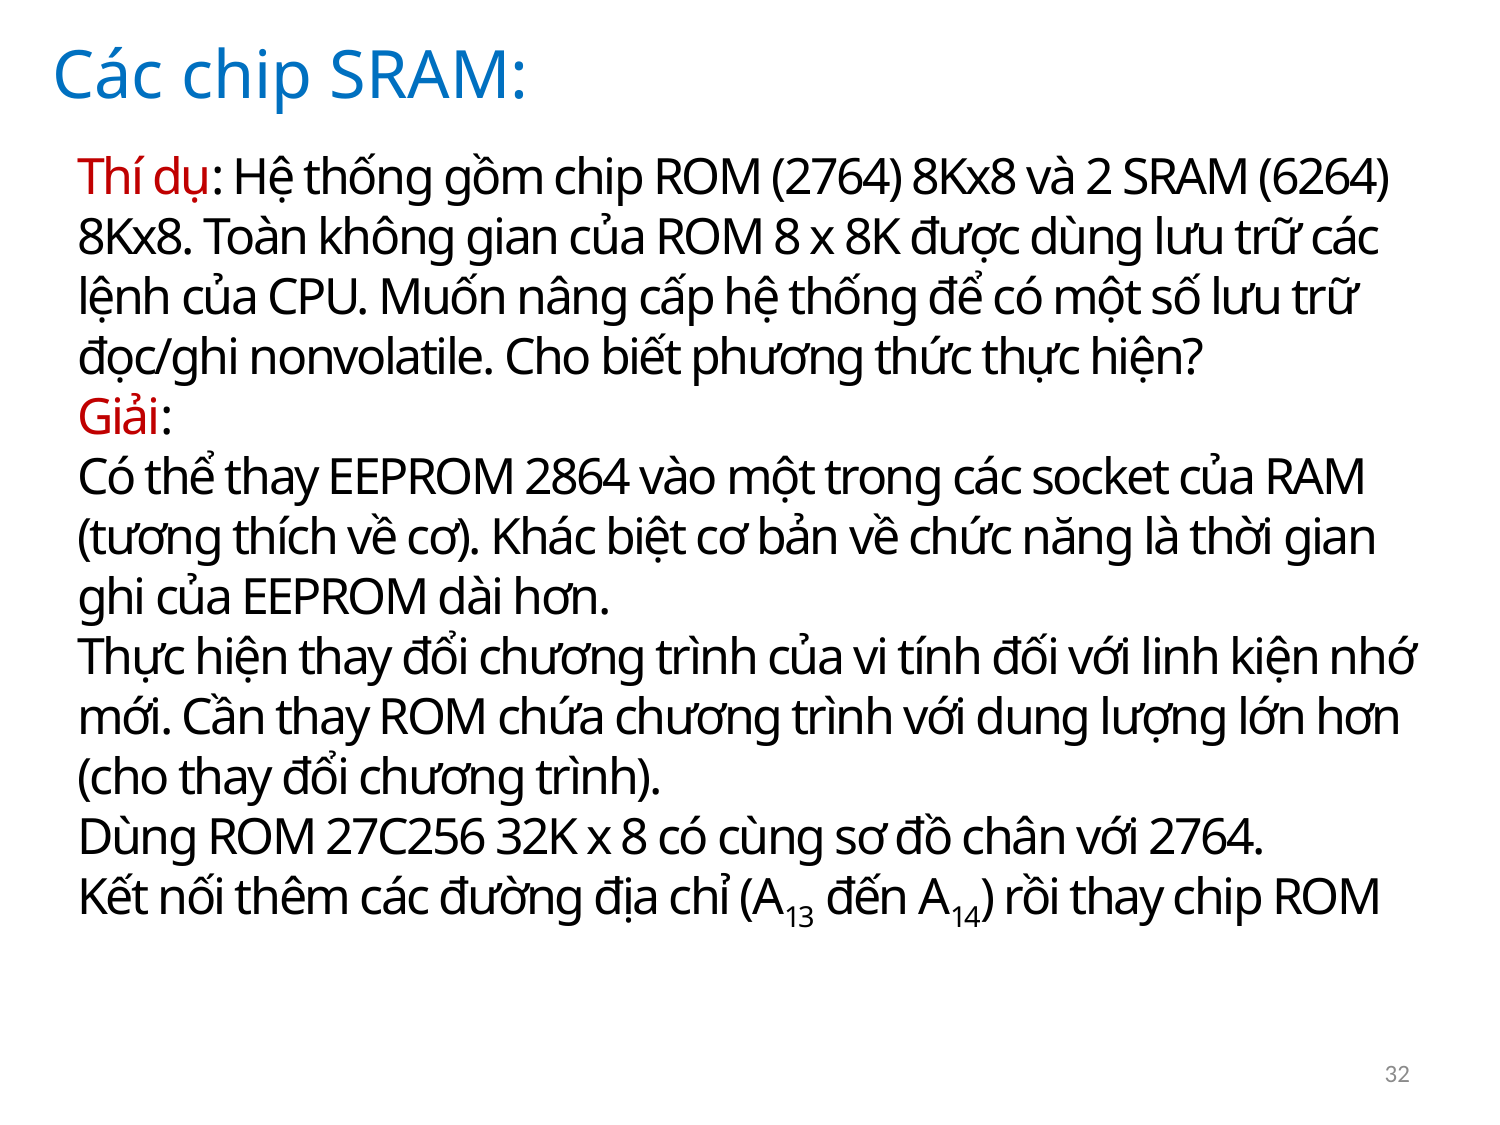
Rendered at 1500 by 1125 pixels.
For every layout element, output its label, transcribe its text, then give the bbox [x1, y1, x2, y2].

slide_number 32 [1074, 1042, 1425, 1103]
text_box Thí dụ: Hệ thống gồm chip ROM (2764) 8Kx8 và 2 SRAM (6264) 8Kx8. Toàn không gian của ROM 8 x 8K được dùng lưu trữ các lệnh của CPU. Muốn nâng cấp hệ thống để có một số lưu trữ đọc/ghi nonvolatile. Cho biết phương thức thực hiện? Giải: Có thể thay EEPROM 2864 vào một trong các socket của RAM (tương thích về cơ). Khác biệt cơ bản về chức năng là thời gian ghi của EEPROM dài hơn. Thực hiện thay đổi chương trình của vi tính đối với linh kiện nhớ mới. Cần thay ROM chứa chương trình với dung lượng lớn hơn (cho thay đổi chương trình). Dùng ROM 27C256 32K x 8 có cùng sơ đồ chân với 2764. Kết nối thêm các đường địa chỉ (A13 đến A14) rồi thay chip ROM [62, 137, 1438, 1001]
text_box Các chip SRAM: [37, 24, 938, 120]
